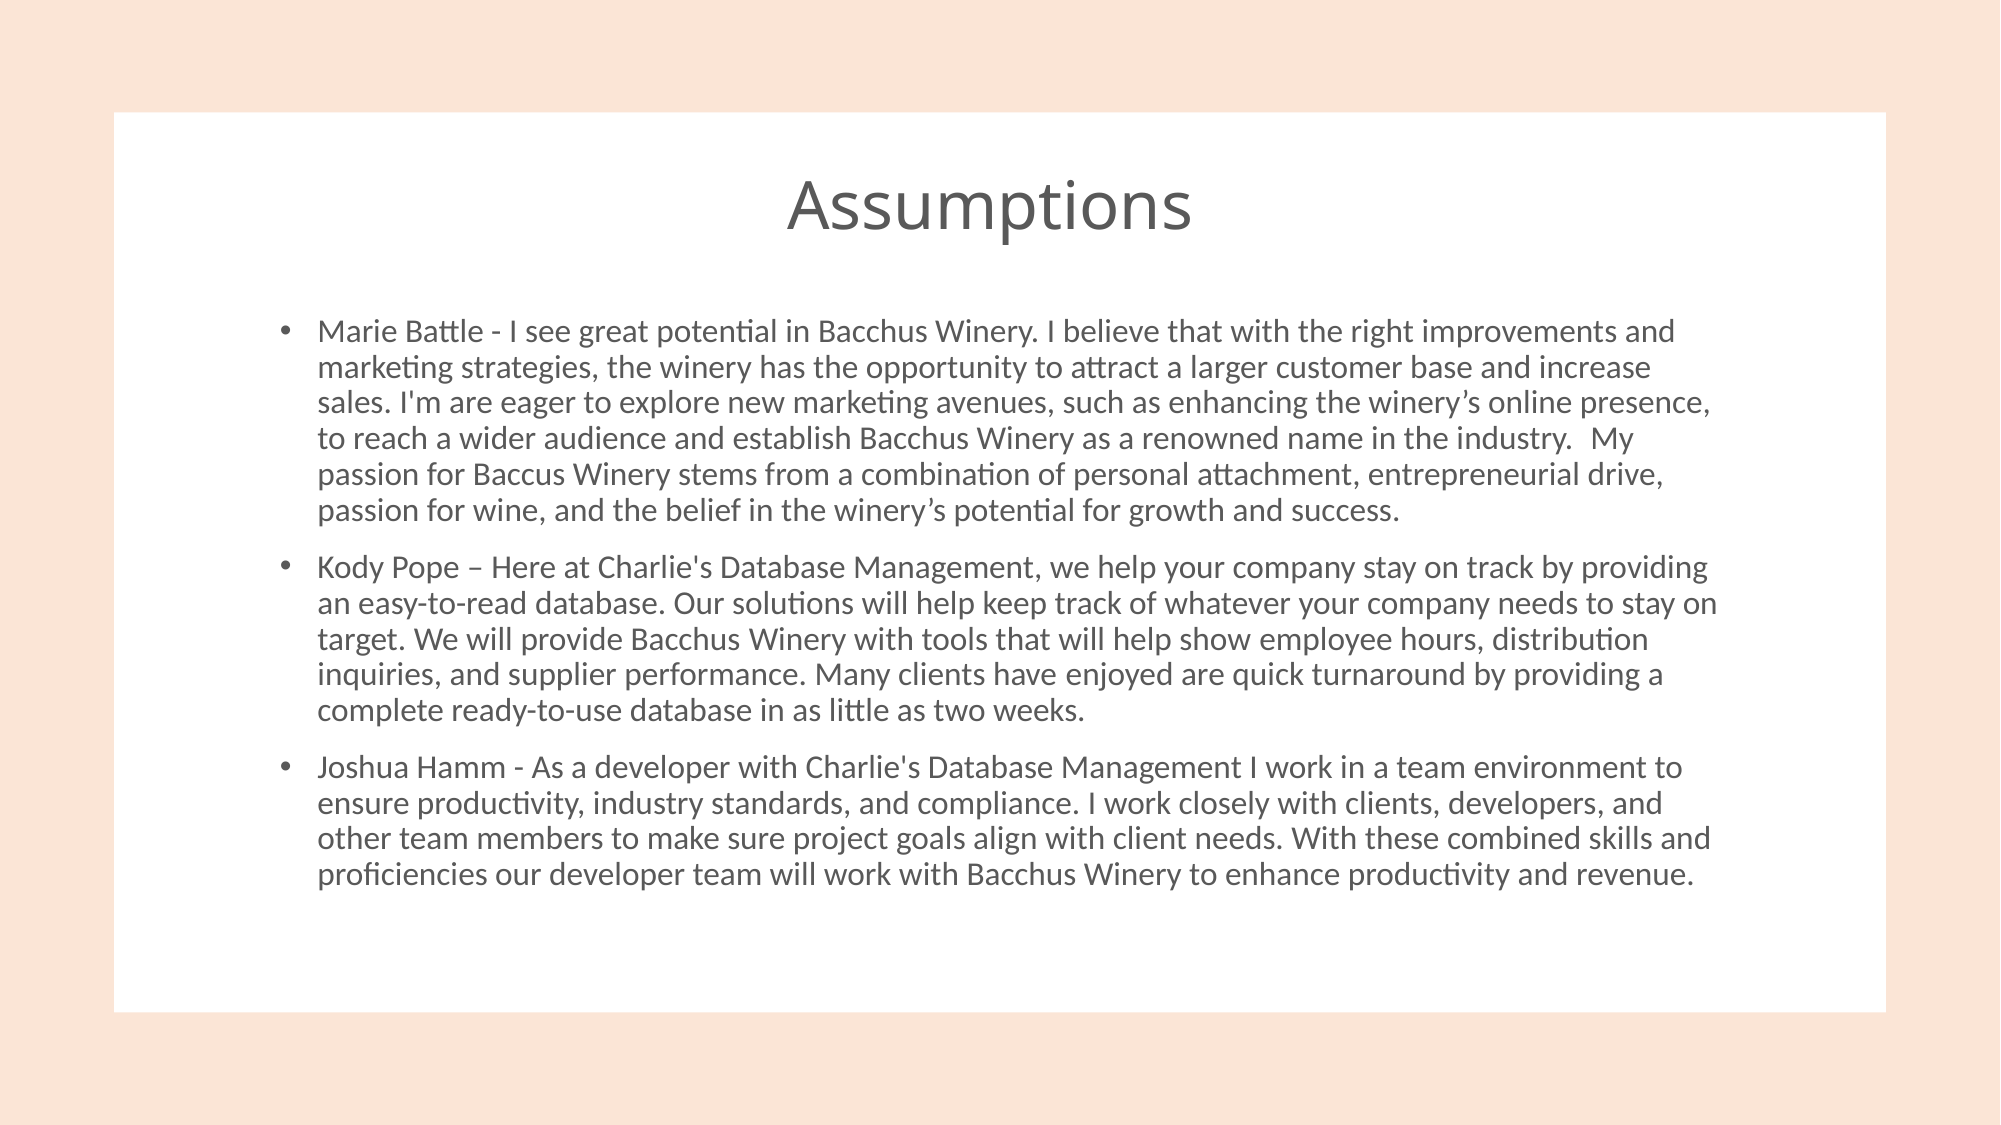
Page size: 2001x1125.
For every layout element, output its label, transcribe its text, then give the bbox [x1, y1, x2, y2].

list Marie Battle - I see great potential in Bacchus Winery. I believe that with the right improvements and marketing strategies, the winery has the opportunity to attract a larger customer base and increase sales. I'm are eager to explore new marketing avenues, such as enhancing the winery’s online presence, to reach a wider audience and establish Bacchus Winery as a renowned name in the industry. My passion for Baccus Winery stems from a combination of personal attachment, entrepreneurial drive, passion for wine, and the belief in the winery’s potential for growth and success. Kody Pope – Here at Charlie's Database Management, we help your company stay on track by providing an easy-to-read database. Our solutions will help keep track of whatever your company needs to stay on target. We will provide Bacchus Winery with tools that will help show employee hours, distribution inquiries, and supplier performance. Many clients have enjoyed are quick turnaround by providing a complete ready-to-use database in as little as two weeks. Joshua Hamm - As a developer with Charlie's Database Management I work in a team environment to ensure productivity, industry standards, and compliance. I work closely with clients, developers, and other team members to make sure project goals align with client needs. With these combined skills and proficiencies our developer team will work with Bacchus Winery to enhance productivity and revenue. [265, 306, 1735, 919]
text_box [0, 0, 2000, 1125]
title Assumptions [255, 105, 1726, 252]
text_box [113, 111, 1887, 1013]
